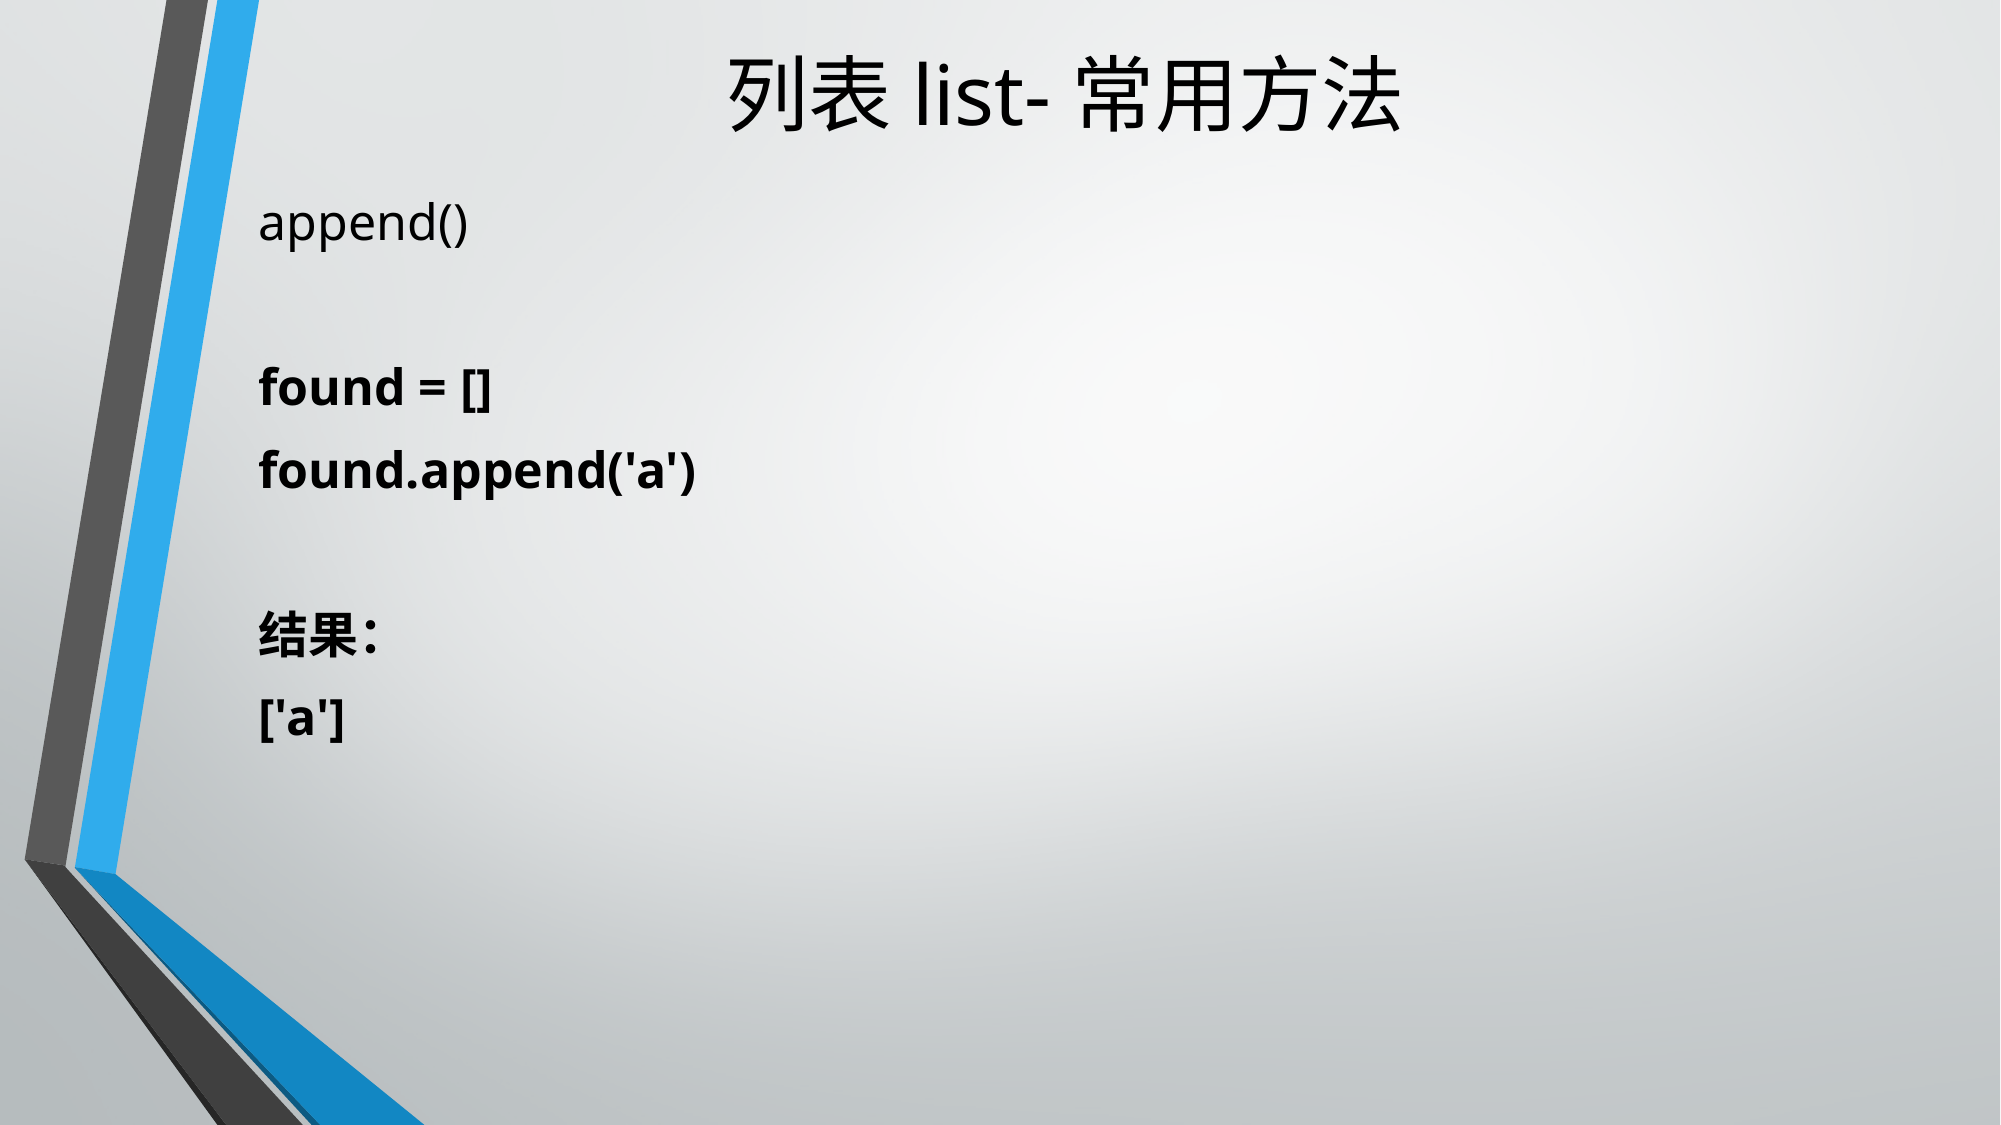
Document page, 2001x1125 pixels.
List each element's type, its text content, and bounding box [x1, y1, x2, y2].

title 列表list-常用方法 [243, 19, 1887, 164]
list append() found = [] found.append('a') 结果： ['a'] [243, 183, 1887, 1006]
